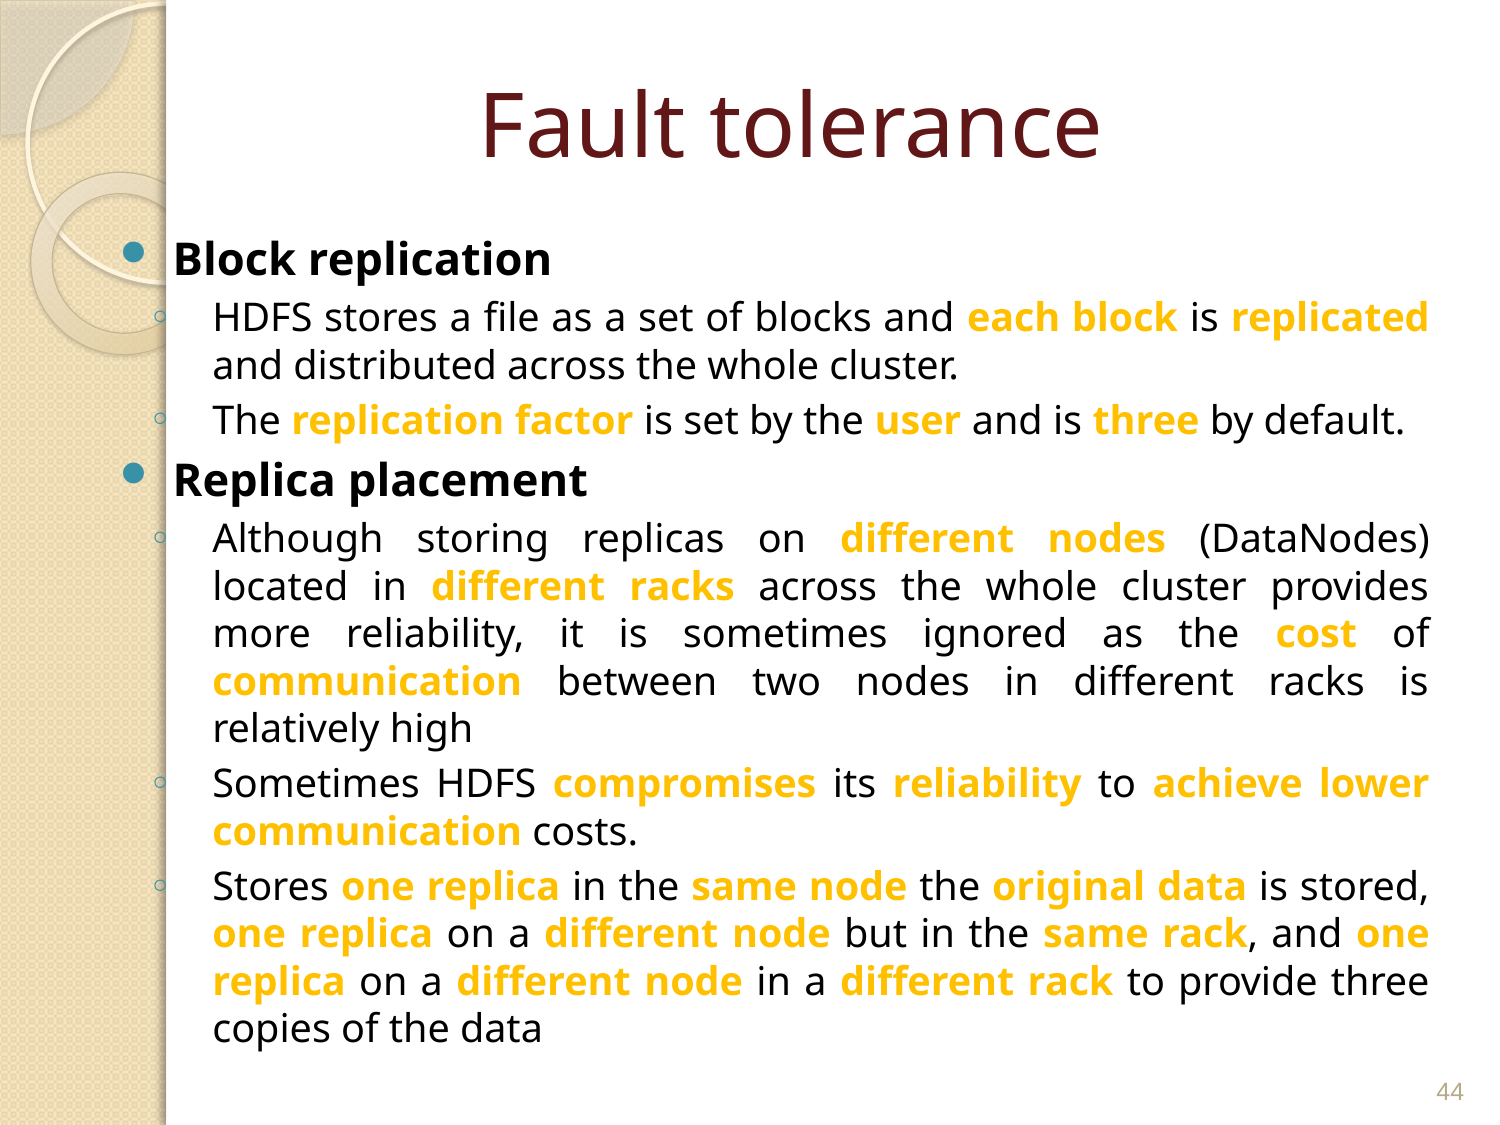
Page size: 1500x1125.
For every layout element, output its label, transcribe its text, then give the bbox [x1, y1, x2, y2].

slide_number 44 [1413, 1034, 1488, 1113]
list Block replication HDFS stores a file as a set of blocks and each block is replicated and distributed across the whole cluster. The replication factor is set by the user and is three by default. Replica placement Although storing replicas on different nodes (DataNodes) located in different racks across the whole cluster provides more reliability, it is sometimes ignored as the cost of communication between two nodes in different racks is relatively high Sometimes HDFS compromises its reliability to achieve lower communication costs. Stores one replica in the same node the original data is stored, one replica on a different node but in the same rack, and one replica on a different node in a different rack to provide three copies of the data [105, 222, 1445, 1079]
title Fault tolerance [117, 45, 1466, 200]
